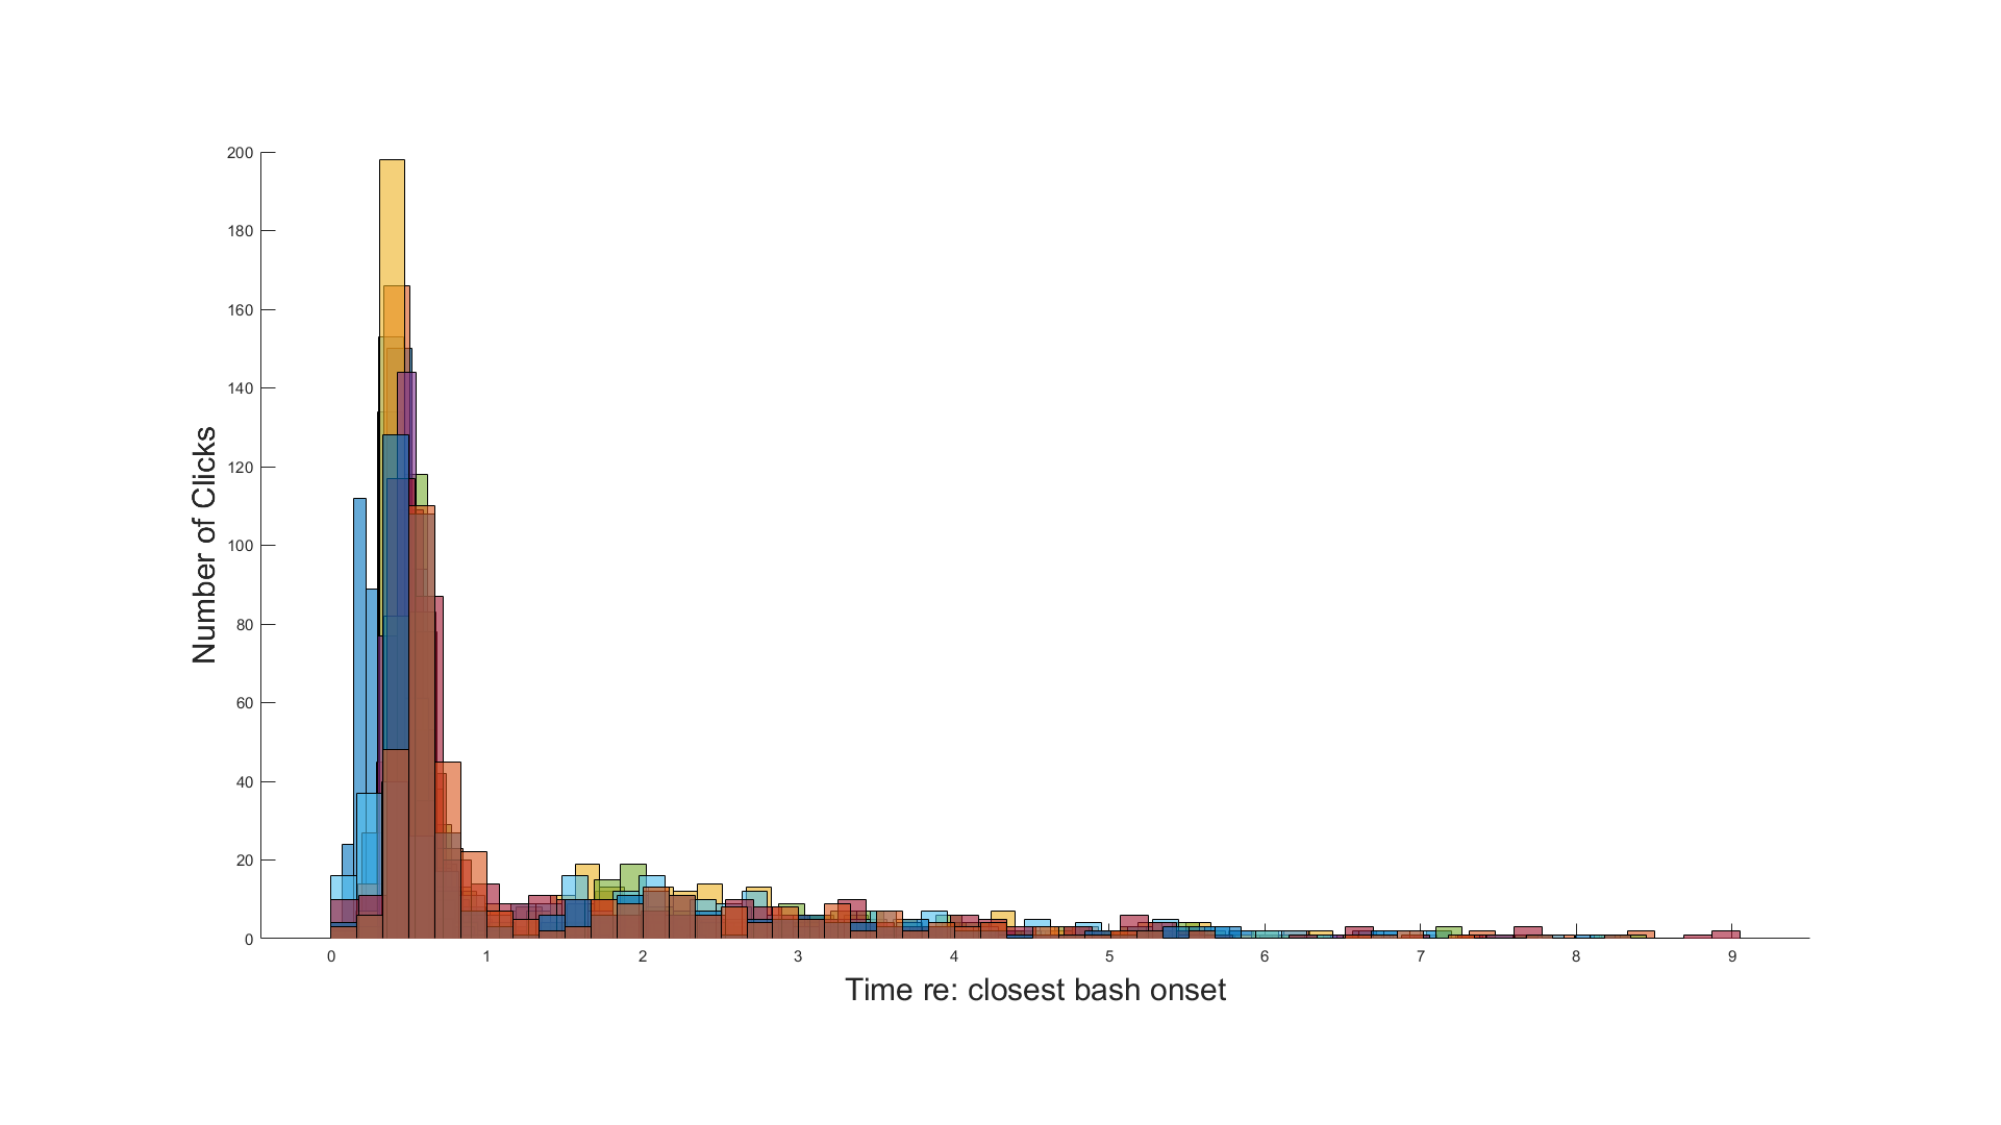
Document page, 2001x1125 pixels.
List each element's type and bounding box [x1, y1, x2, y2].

picture [0, 79, 2000, 1046]
